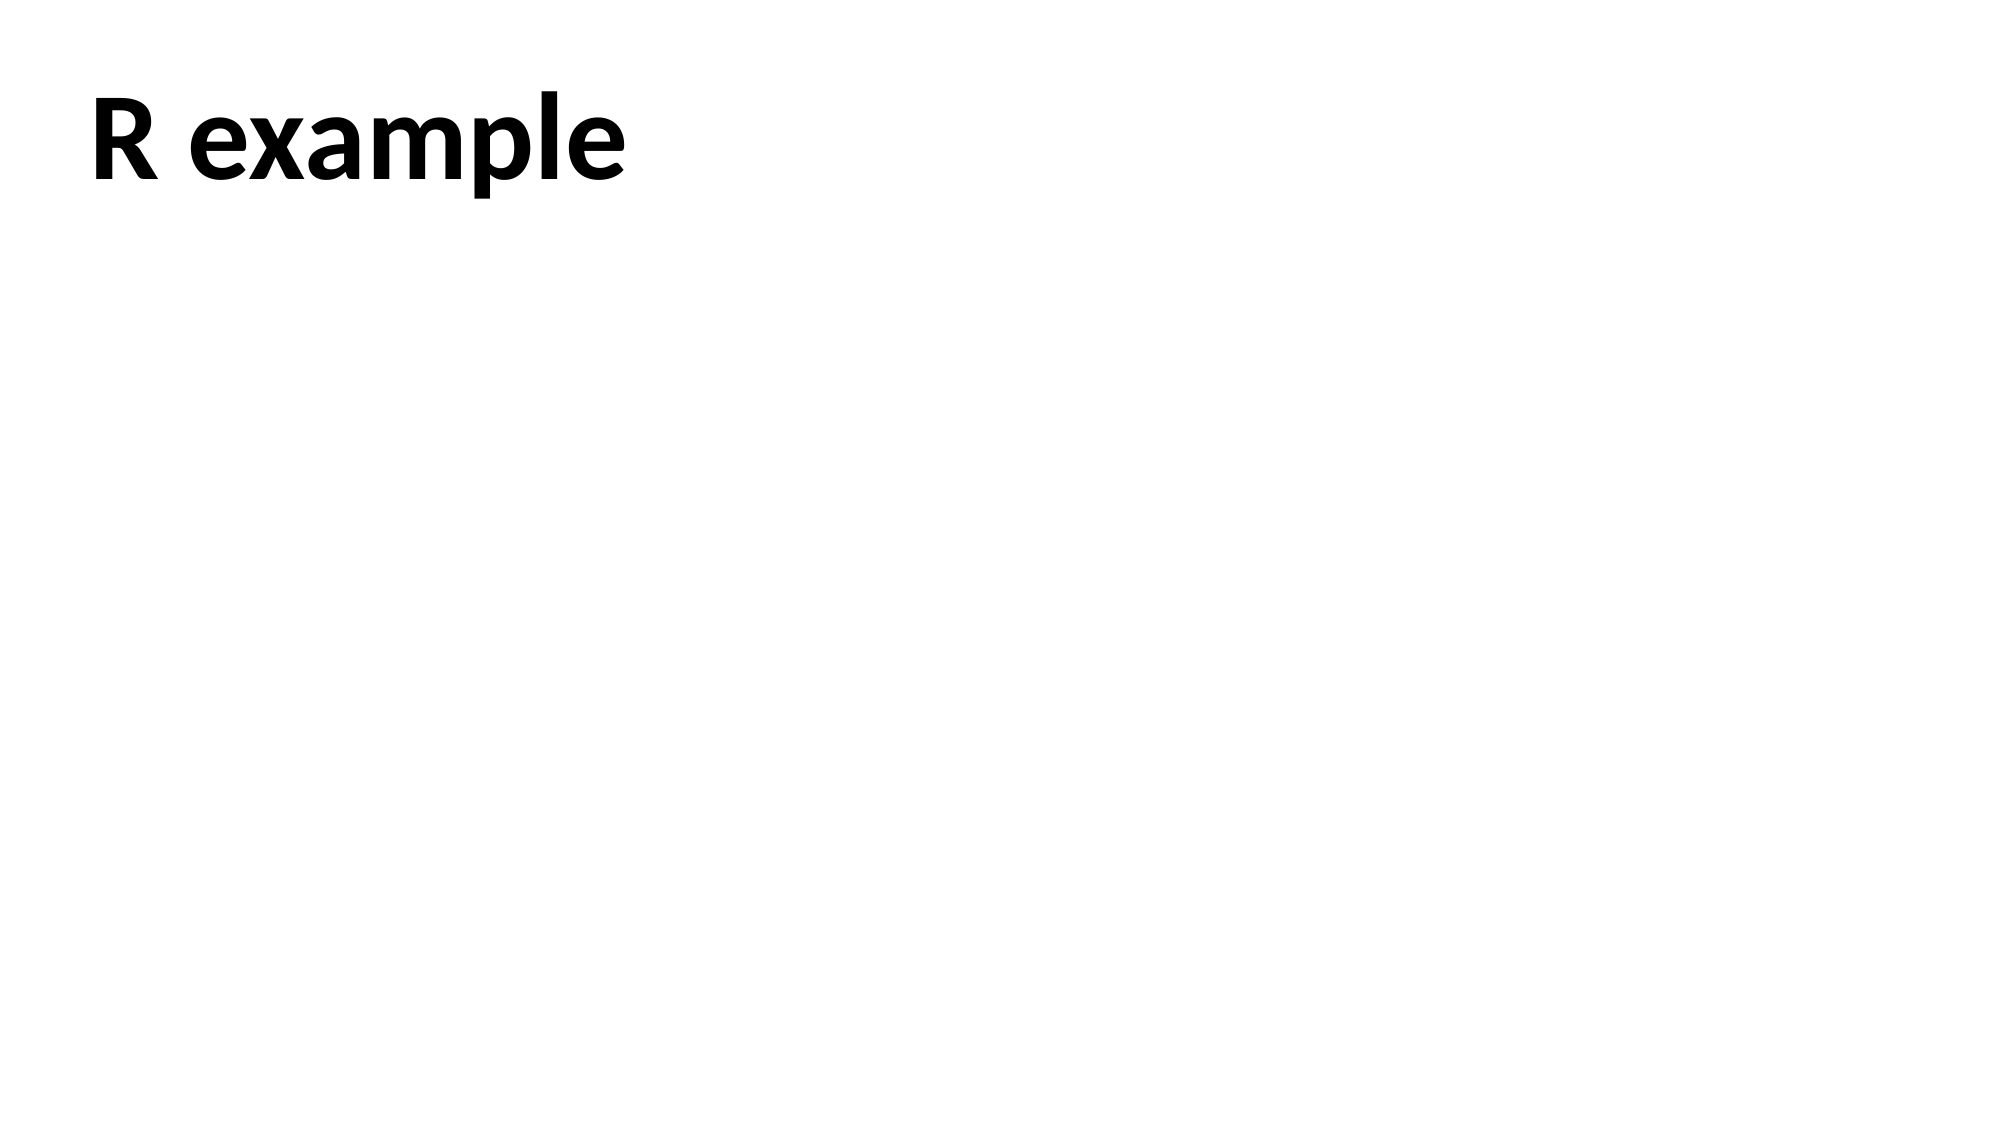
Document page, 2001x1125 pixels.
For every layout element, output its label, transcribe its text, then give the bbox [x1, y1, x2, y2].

text_box R example [74, 47, 644, 213]
